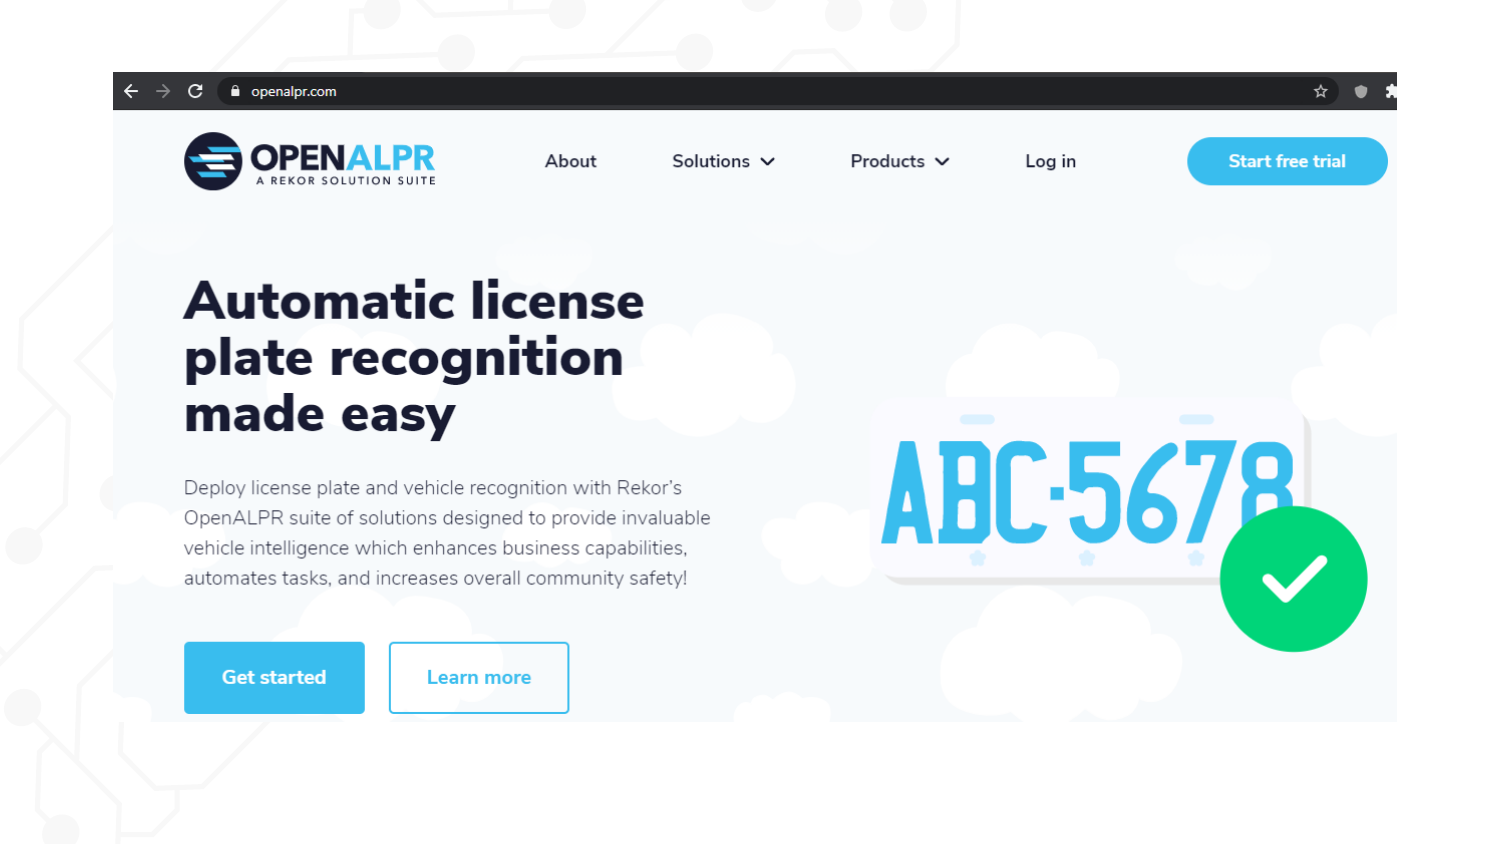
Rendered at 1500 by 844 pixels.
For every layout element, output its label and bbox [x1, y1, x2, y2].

picture [113, 72, 1397, 723]
